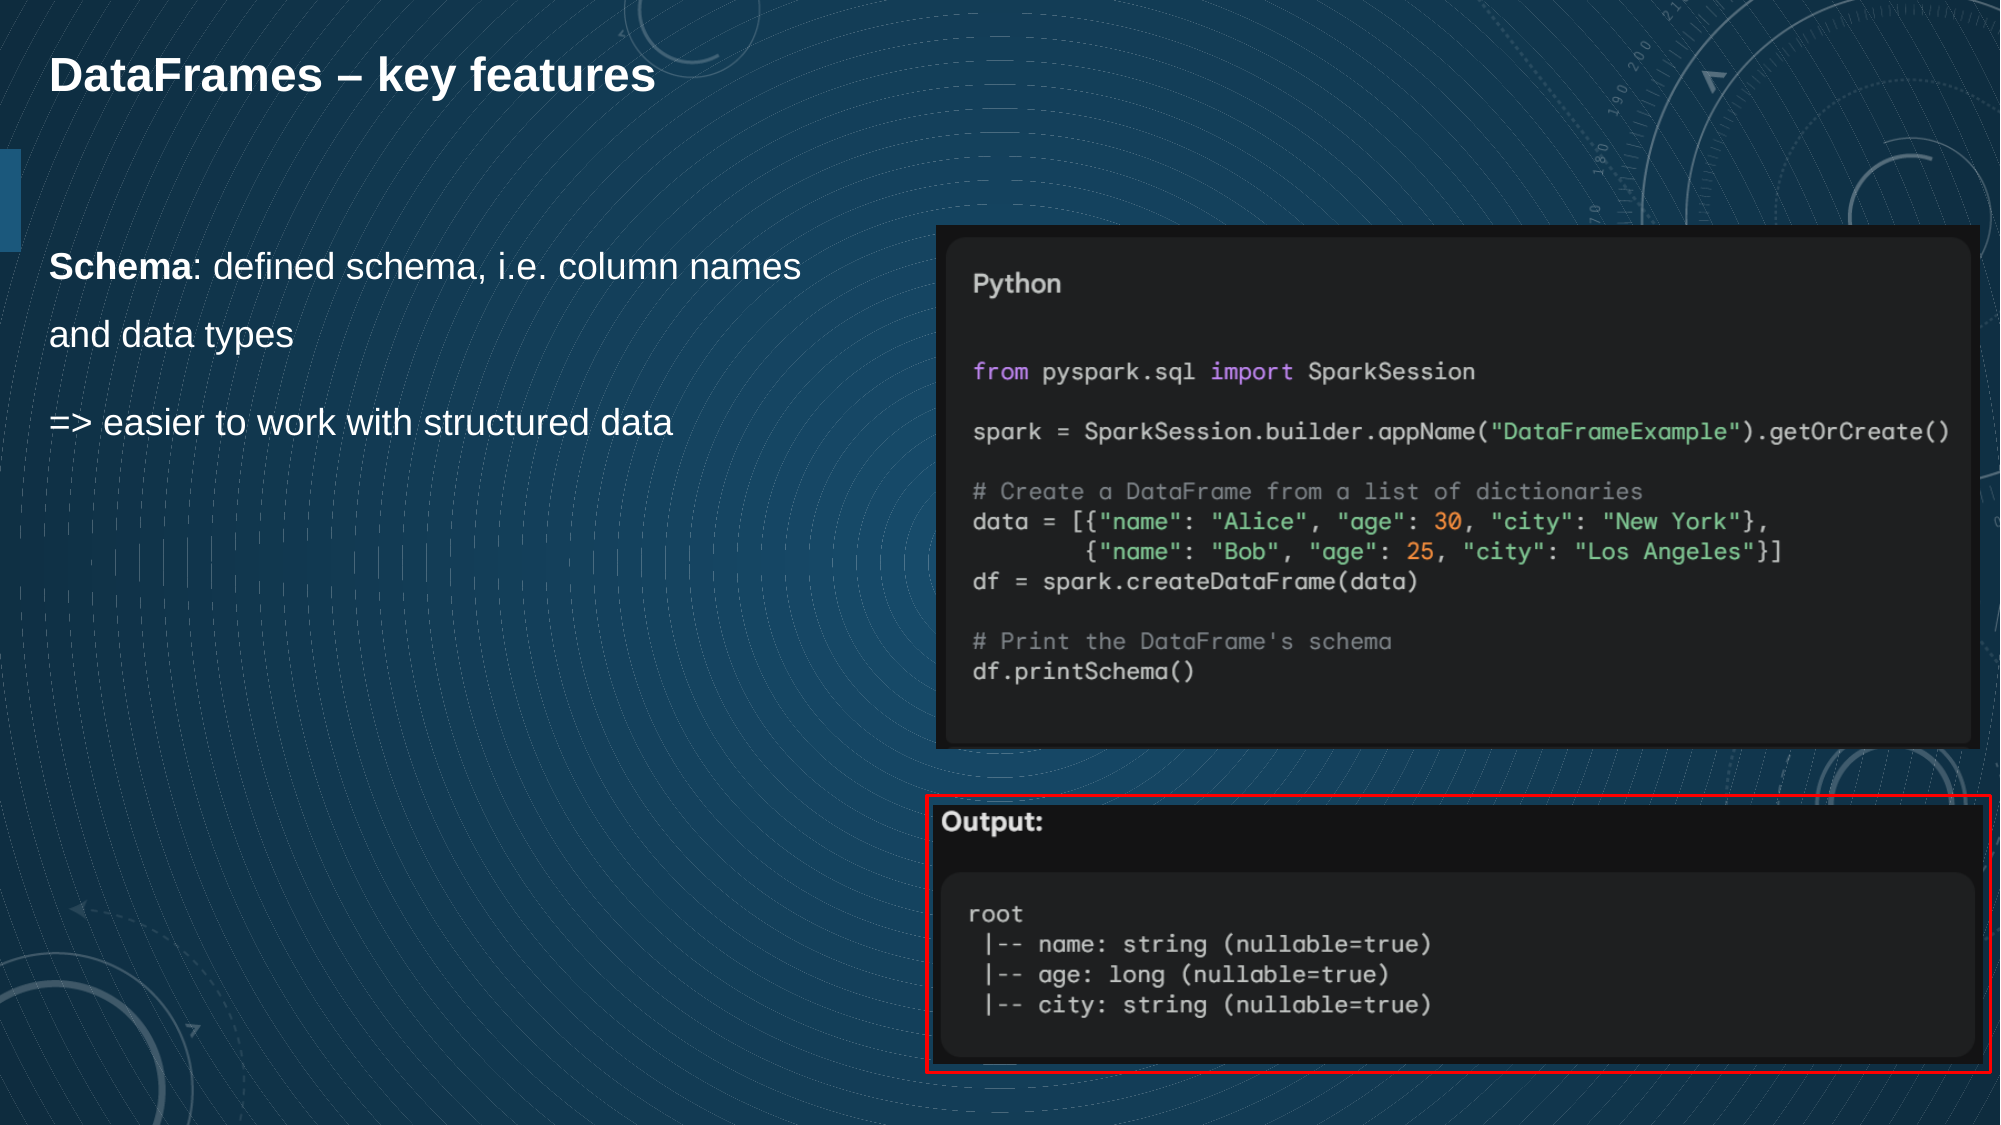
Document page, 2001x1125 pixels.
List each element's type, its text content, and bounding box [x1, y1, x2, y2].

picture [0, 0, 2000, 1125]
text_box DataFrames – key features [33, 35, 1967, 156]
text_box [925, 794, 1992, 1074]
text_box Schema: defined schema, i.e. column names and data types => easier to work with structured data [33, 212, 859, 1125]
text_box [33, 155, 1459, 276]
